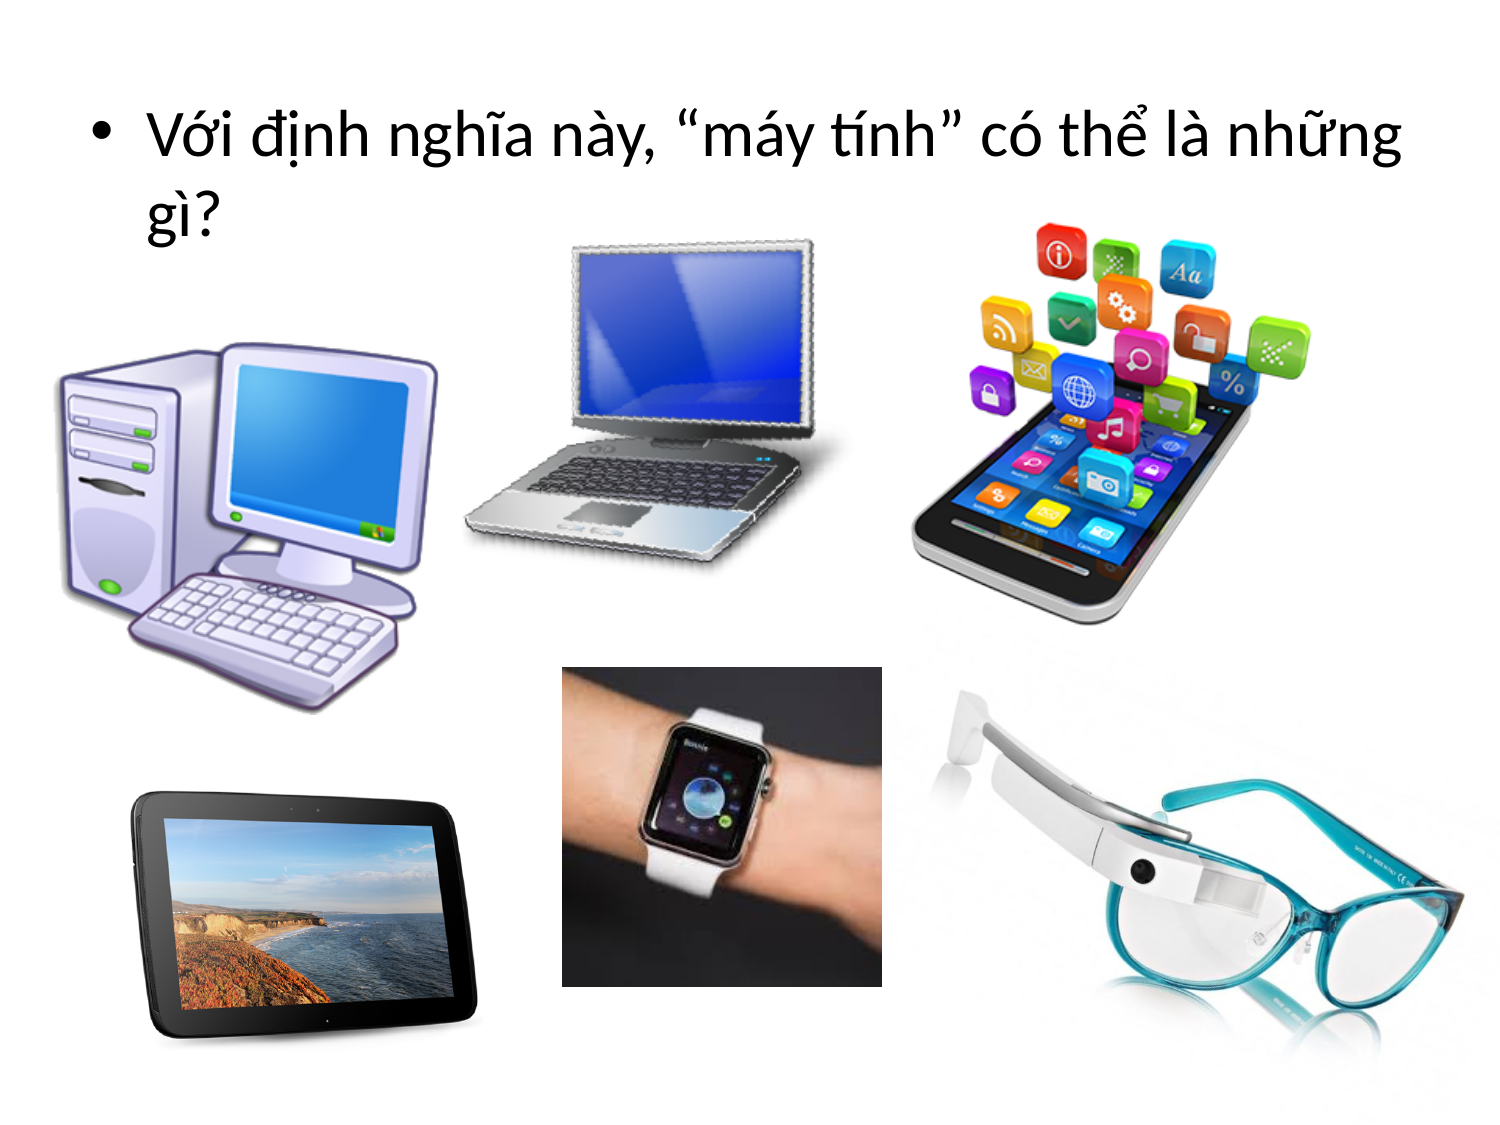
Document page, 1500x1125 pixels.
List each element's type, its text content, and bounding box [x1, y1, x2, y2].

list Với định nghĩa này, “máy tính” có thể là những gì? [75, 82, 1425, 1005]
picture [128, 761, 483, 1064]
picture [46, 152, 1335, 716]
picture [562, 667, 1500, 1125]
